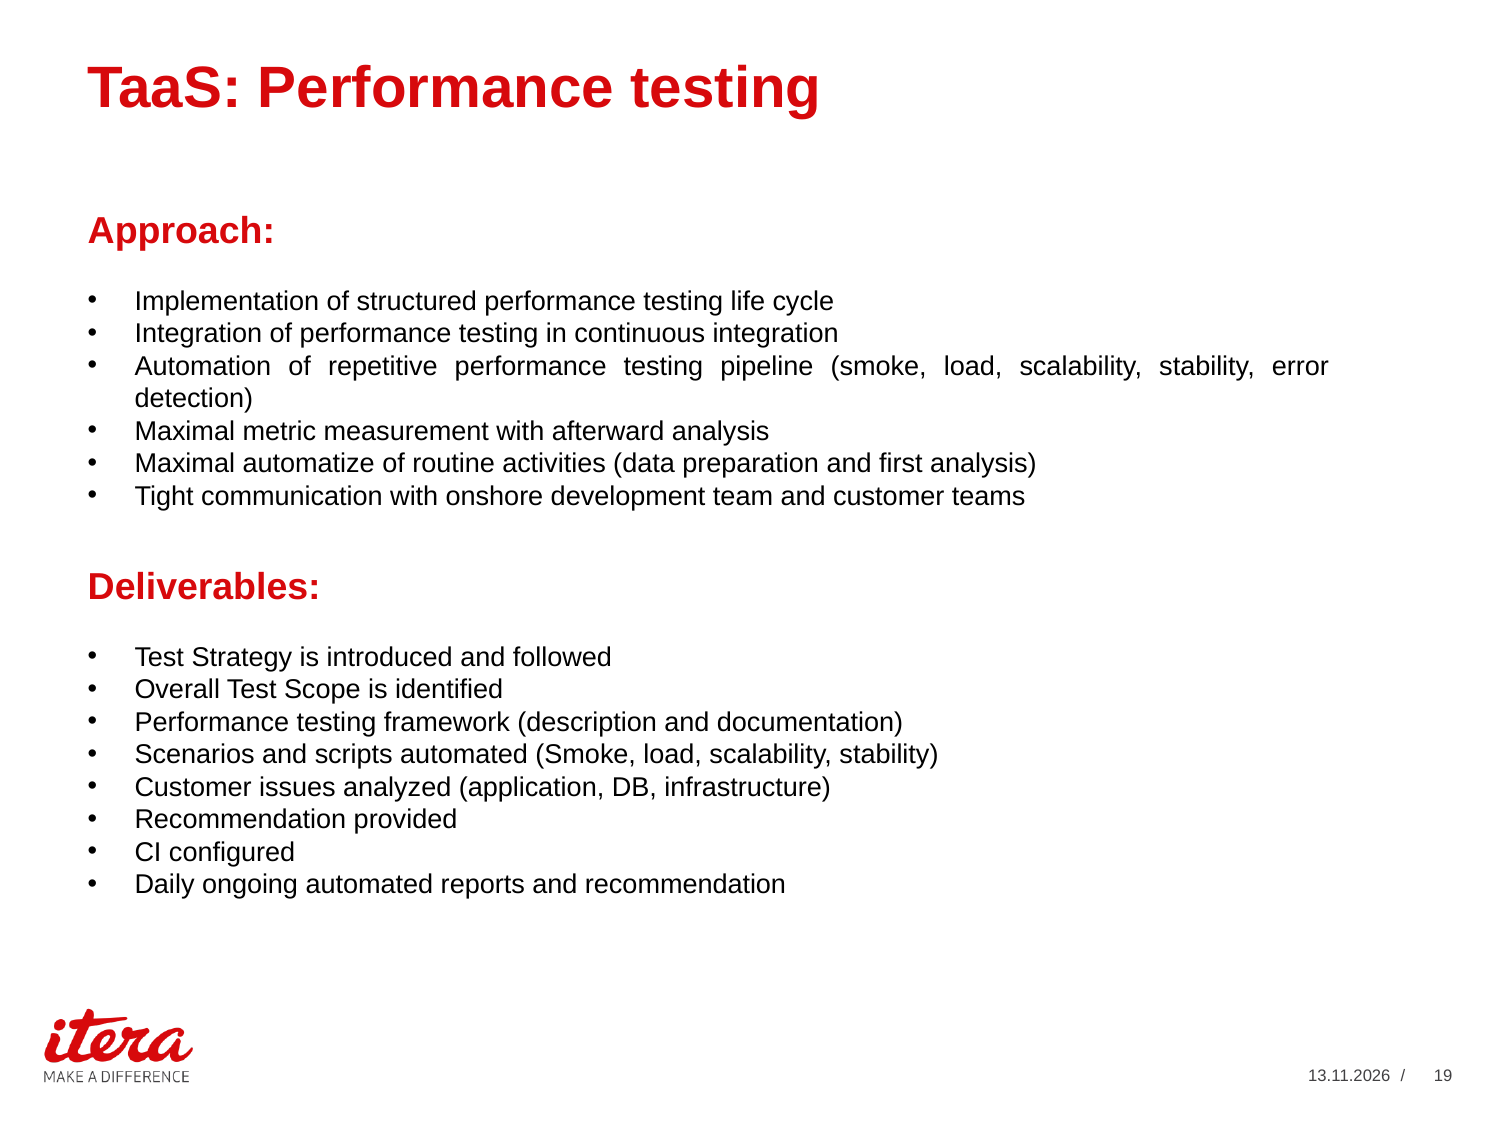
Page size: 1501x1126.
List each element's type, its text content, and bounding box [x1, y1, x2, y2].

text_box Approach: Implementation of structured performance testing life cycle Integration of performance testing in continuous integration Automation of repetitive performance testing pipeline (smoke, load, scalability, stability, error detection) Maximal metric measurement with afterward analysis Maximal automatize of routine activities (data preparation and first analysis) Tight communication with onshore development team and customer teams [72, 198, 1344, 551]
text_box Deliverables: Test Strategy is introduced and followed Overall Test Scope is identified Performance testing framework (description and documentation) Scenarios and scripts automated (Smoke, load, scalability, stability) Customer issues analyzed (application, DB, infrastructure) Recommendation provided CI configured Daily ongoing automated reports and recommendation [72, 554, 1233, 907]
picture [0, 990, 210, 1126]
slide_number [1288, 1056, 1381, 1094]
slide_number / 19 [1381, 1056, 1453, 1094]
title TaaS: Performance testing [87, 48, 1417, 199]
